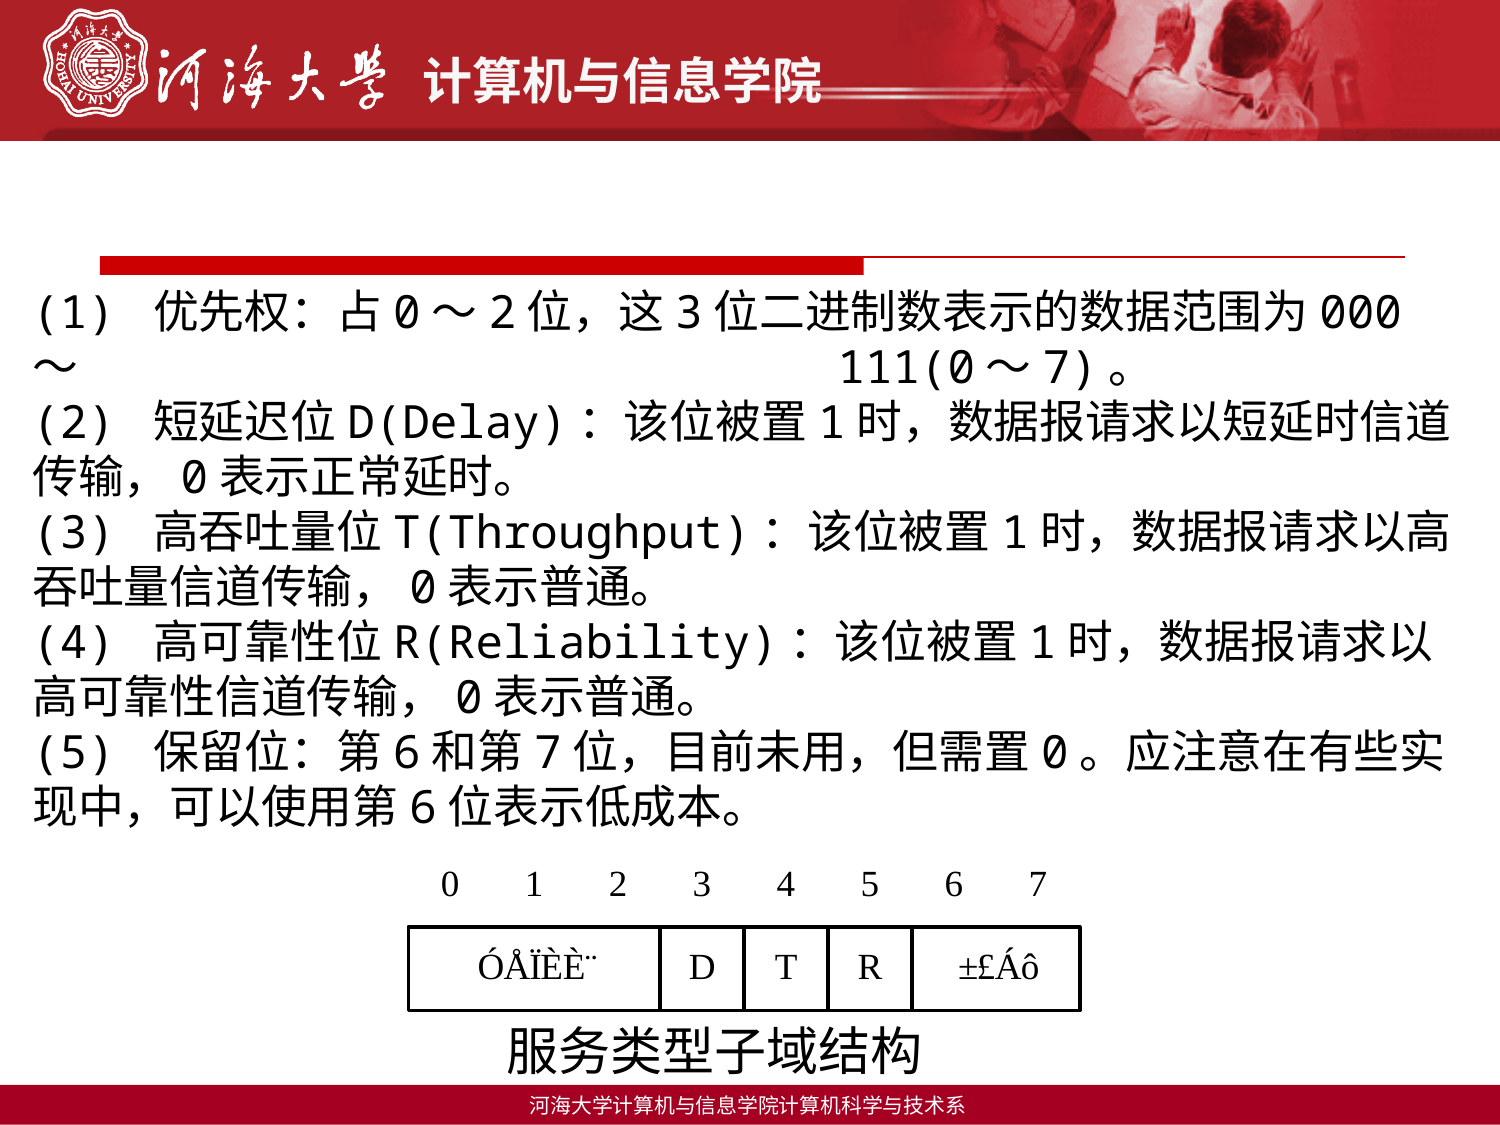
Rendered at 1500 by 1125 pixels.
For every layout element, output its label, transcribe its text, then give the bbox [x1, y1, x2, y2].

text_box 服务类型子域结构 [491, 1032, 997, 1089]
text_box (1) 优先权：占0～2位，这3位二进制数表示的数据范围为000～ 111(0～7)。 (2) 短延迟位D(Delay)：该位被置1时，数据报请求以短延时信道传输，0表示正常延时。 (3) 高吞吐量位T(Throughput)：该位被置1时，数据报请求以高吞吐量信道传输，0表示普通。 (4) 高可靠性位R(Reliability)：该位被置1时，数据报请求以高可靠性信道传输，0表示普通。 (5) 保留位：第6和第7位，目前未用，但需置0。应注意在有些实现中，可以使用第6位表示低成本。 [17, 275, 1471, 840]
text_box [395, 830, 1093, 1024]
picture [0, 0, 1500, 141]
